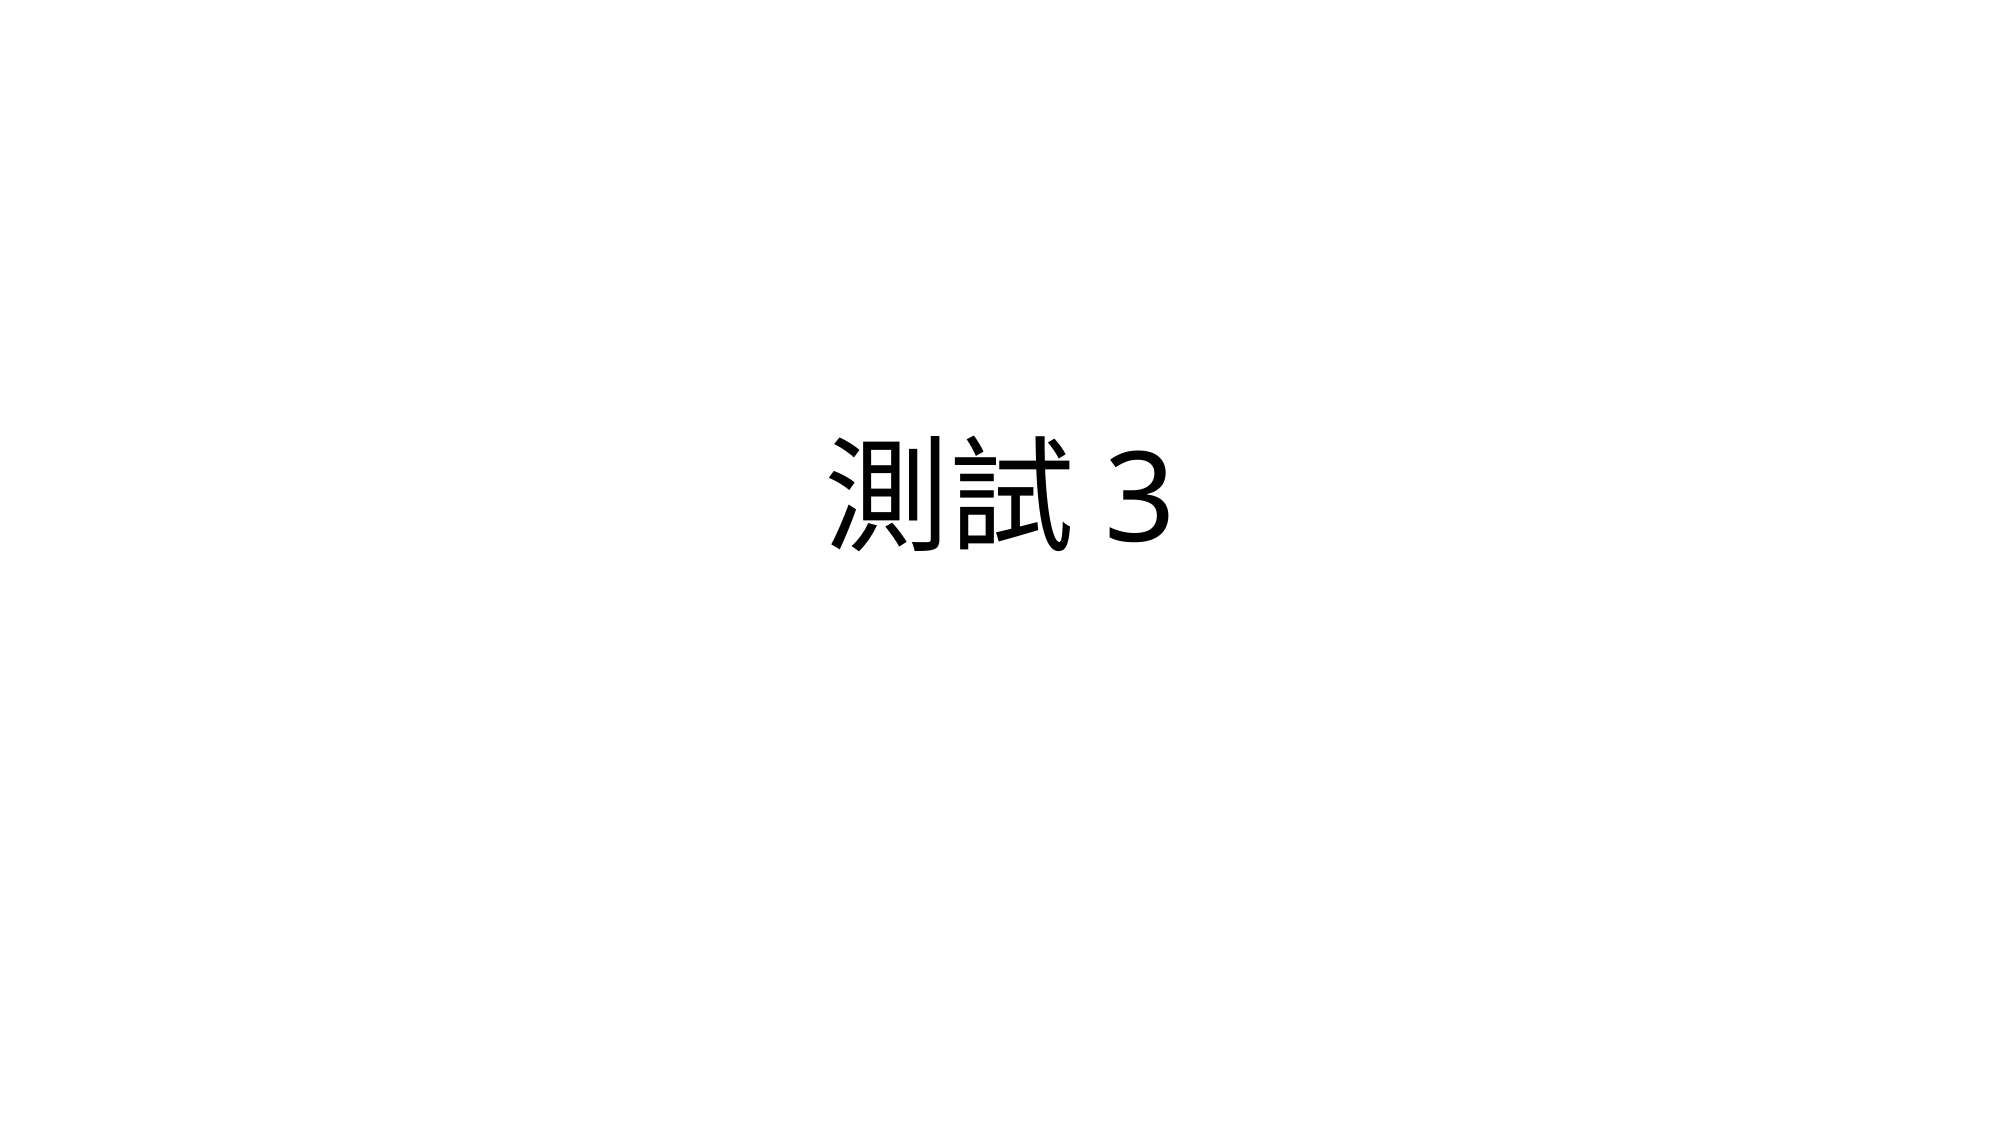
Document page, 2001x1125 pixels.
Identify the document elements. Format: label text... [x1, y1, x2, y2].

title 測試3 [249, 184, 1750, 576]
